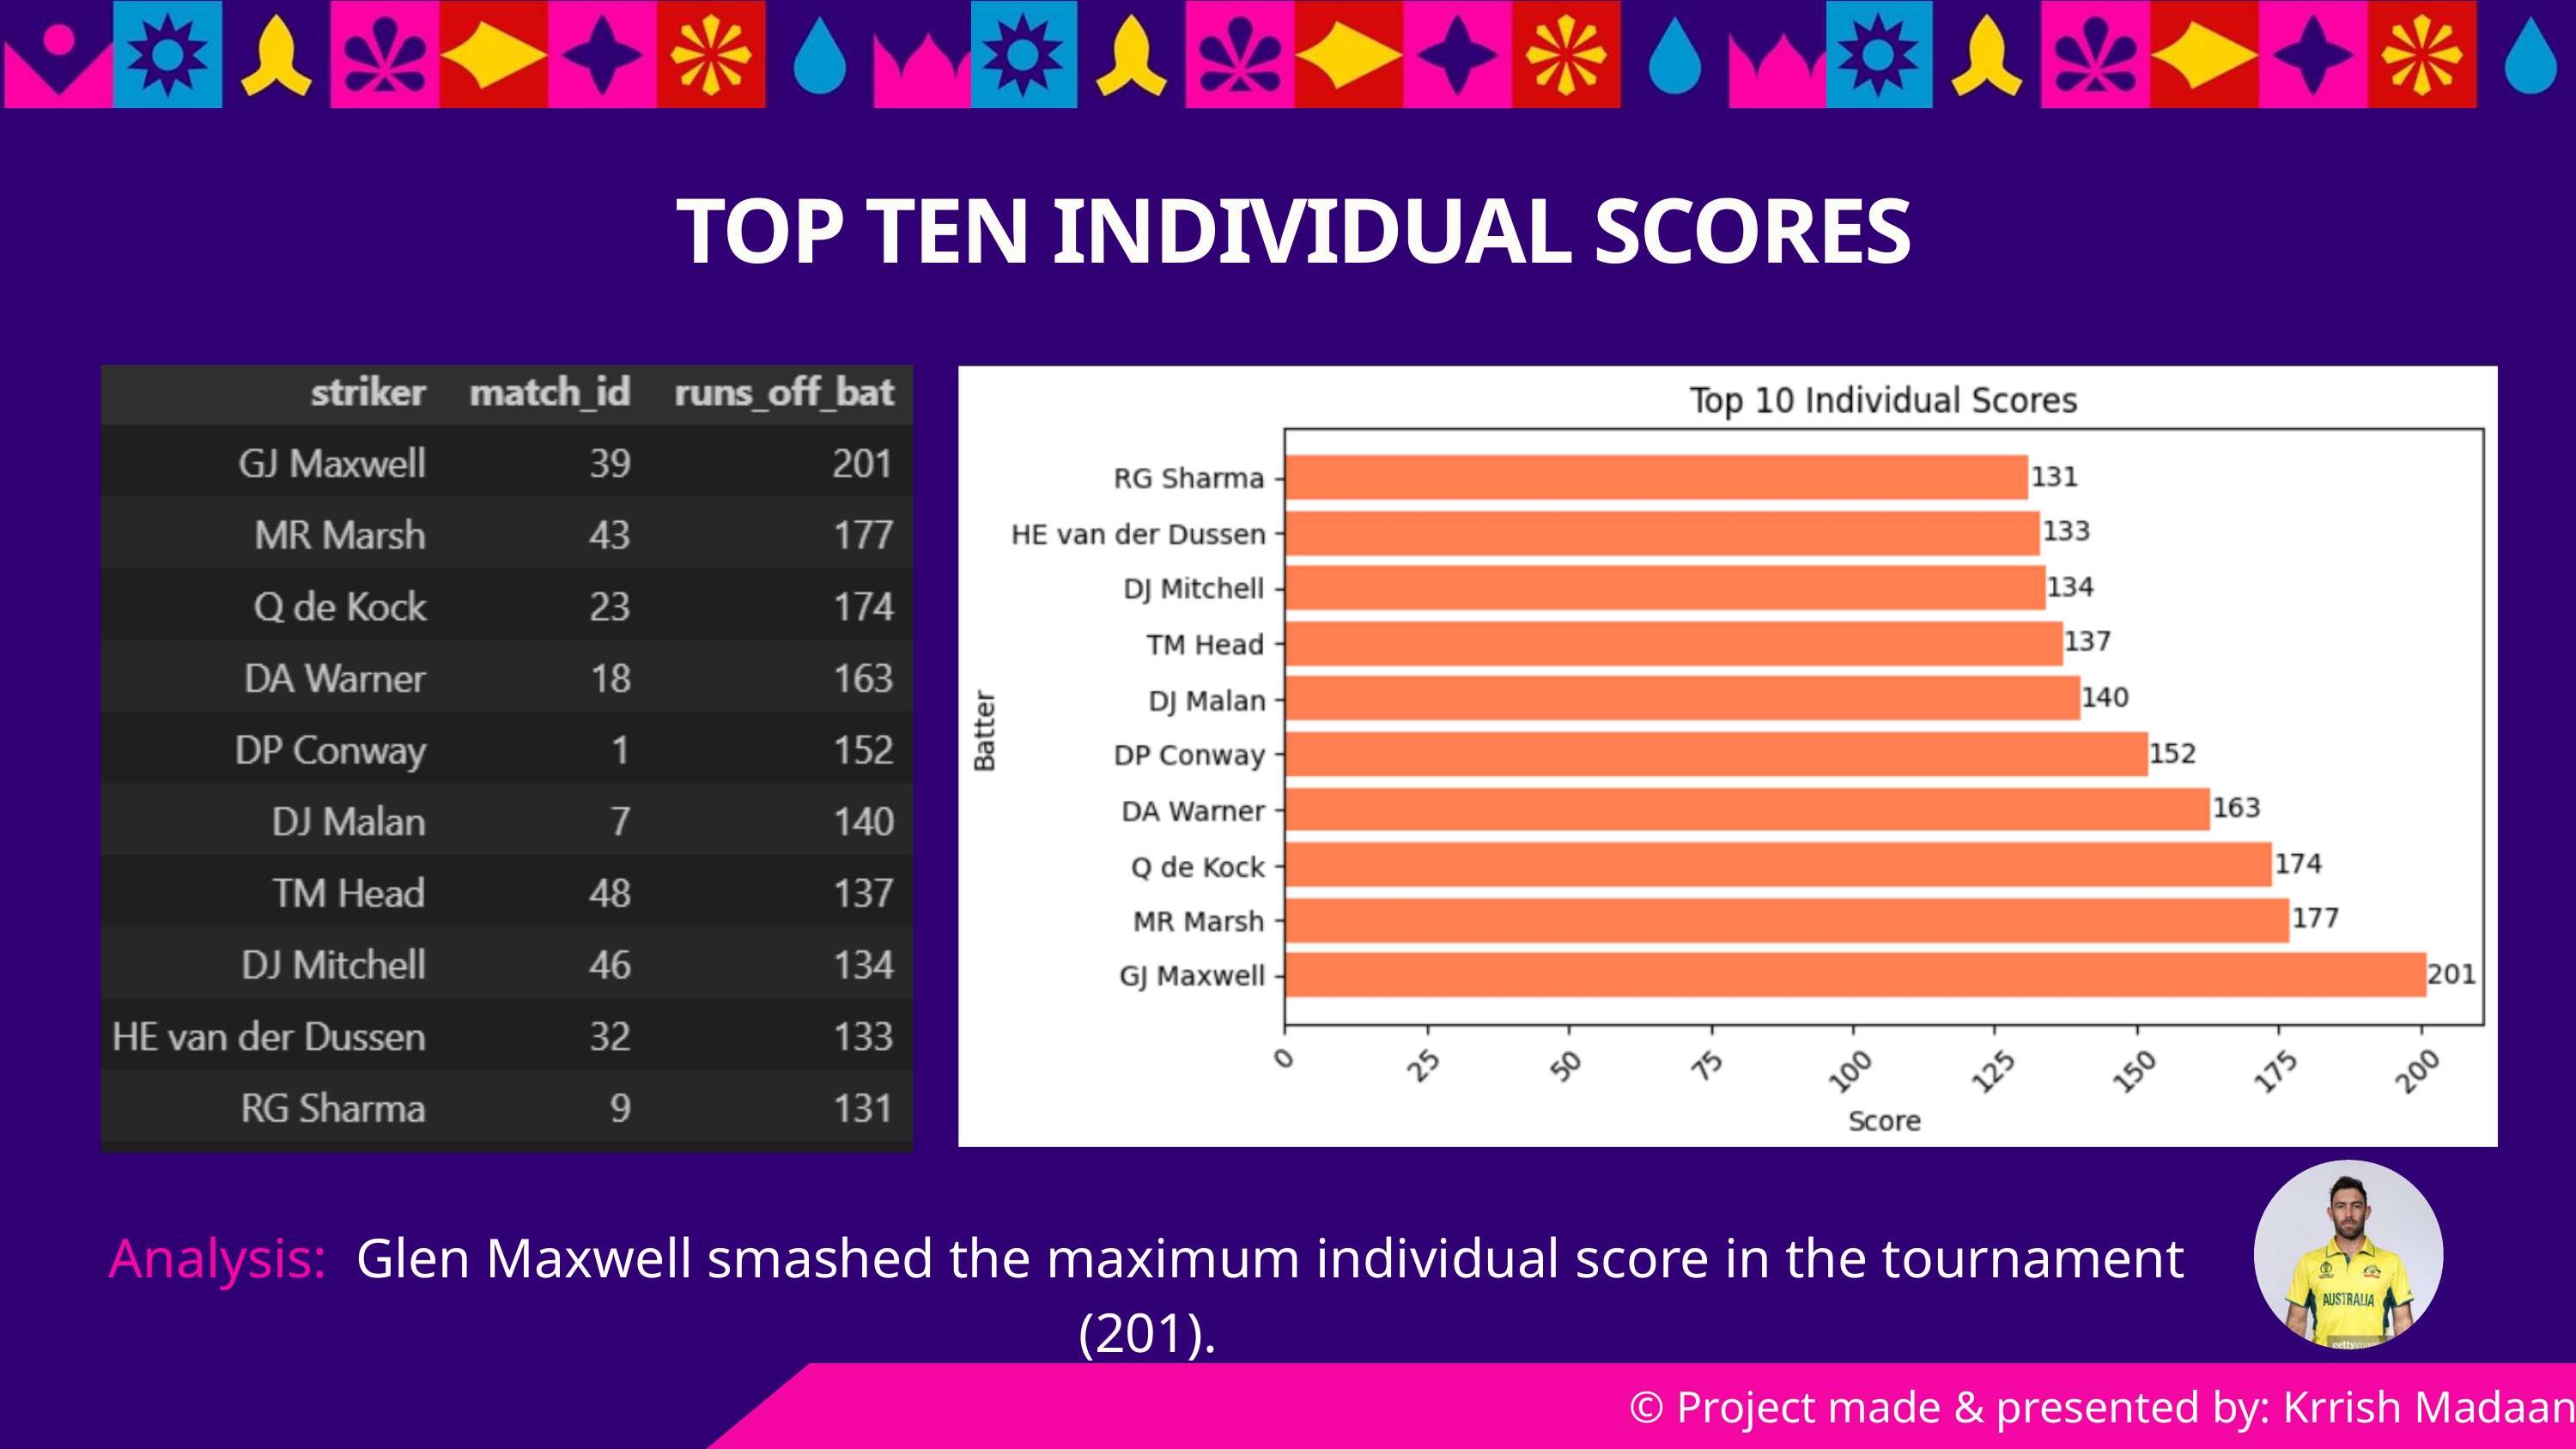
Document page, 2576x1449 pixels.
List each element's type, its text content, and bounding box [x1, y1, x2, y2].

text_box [2253, 1159, 2444, 1350]
text_box TOP TEN INDIVIDUAL SCORES [550, 204, 2039, 282]
text_box [970, 1, 1826, 108]
text_box [0, 1, 970, 108]
text_box [100, 365, 914, 1153]
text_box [701, 1362, 2576, 1449]
text_box [1826, 1, 2576, 108]
text_box [958, 365, 2498, 1147]
text_box Analysis: Glen Maxwell smashed the maximum individual score in the tournament (201). [60, 1213, 2237, 1364]
